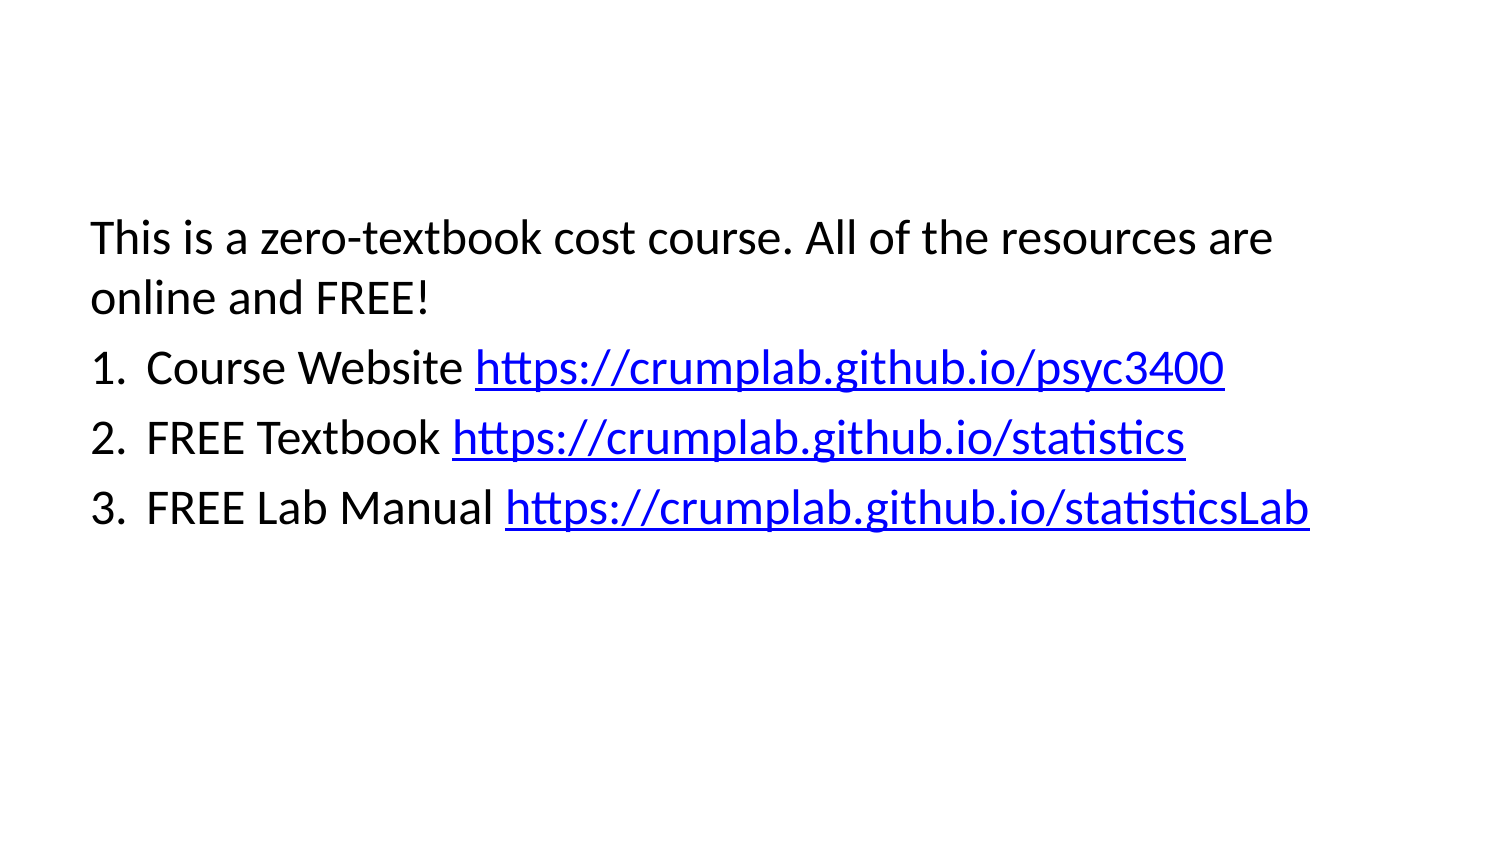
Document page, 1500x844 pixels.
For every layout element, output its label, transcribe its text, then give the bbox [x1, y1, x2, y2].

list This is a zero-textbook cost course. All of the resources are online and FREE! Course Website https://crumplab.github.io/psyc3400 FREE Textbook https://crumplab.github.io/statistics FREE Lab Manual https://crumplab.github.io/statisticsLab [75, 196, 1425, 754]
